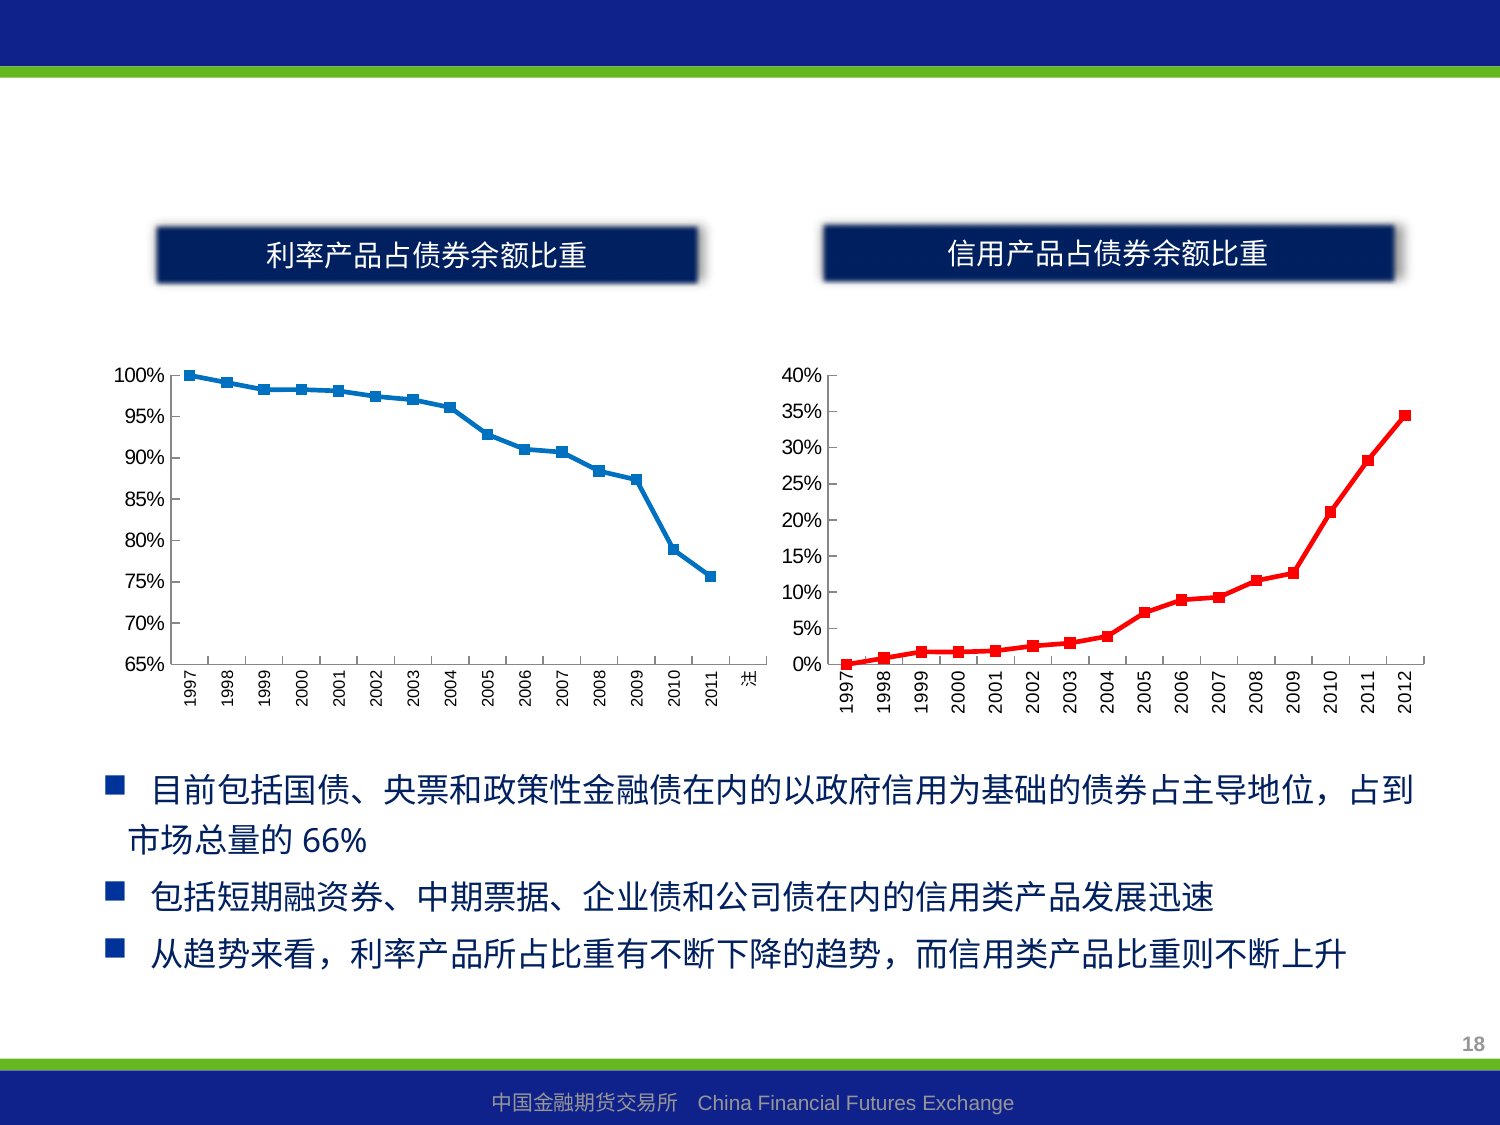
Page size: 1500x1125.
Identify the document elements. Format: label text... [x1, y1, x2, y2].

slide_number 18 [1204, 1022, 1500, 1078]
text_box 目前包括国债、央票和政策性金融债在内的以政府信用为基础的债券占主导地位，占到市场总量的66% 包括短期融资券、中期票据、企业债和公司债在内的信用类产品发展迅速 从趋势来看，利率产品所占比重有不断下降的趋势，而信用类产品比重则不断上升 [87, 752, 1432, 986]
text_box 利率产品占债券余额比重 [161, 231, 694, 280]
text_box 信用产品占债券余额比重 [827, 229, 1391, 278]
chart [92, 351, 1449, 734]
